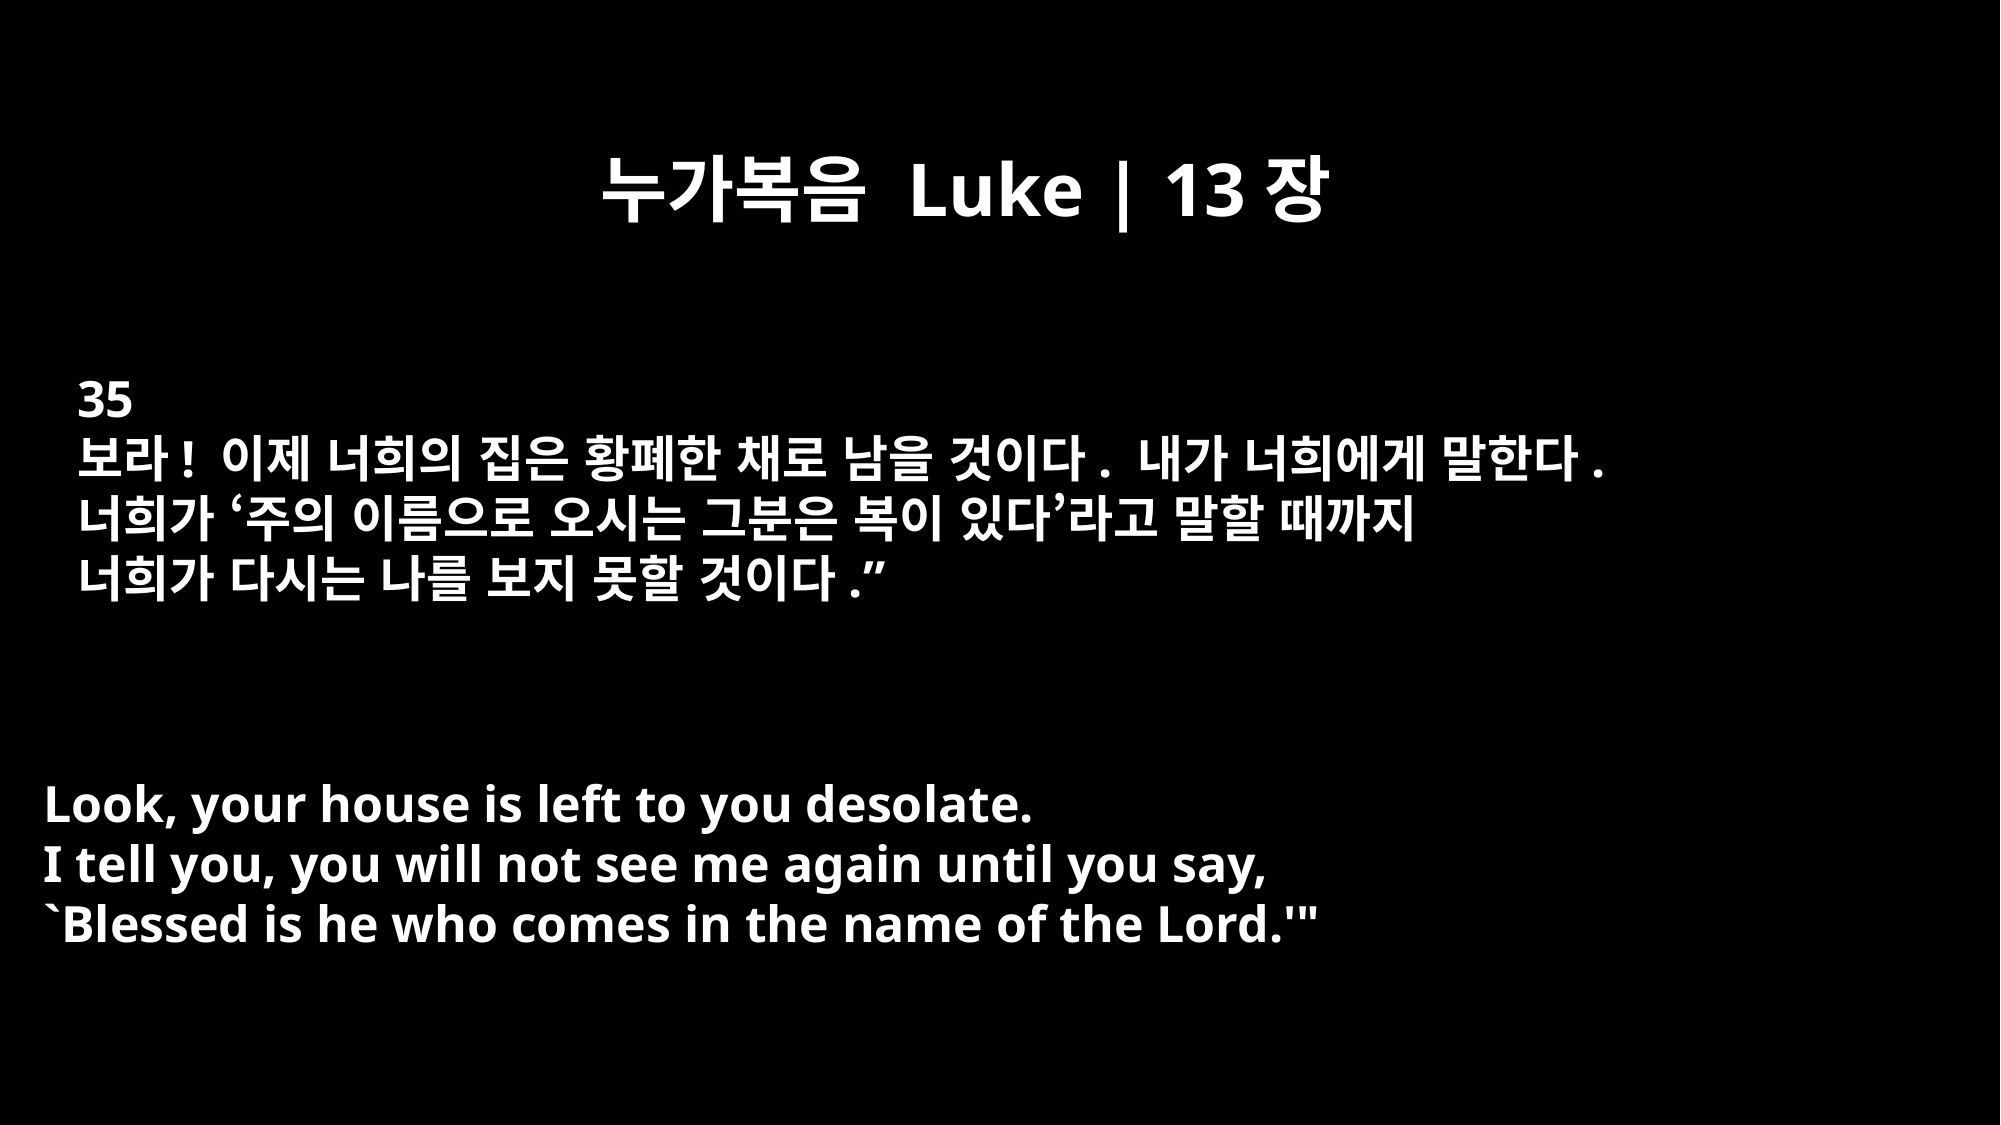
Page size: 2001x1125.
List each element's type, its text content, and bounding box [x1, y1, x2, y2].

text_box 35 보라! 이제 너희의 집은 황폐한 채로 남을 것이다. 내가 너희에게 말한다. 너희가 ‘주의 이름으로 오시는 그분은 복이 있다’라고 말할 때까지 너희가 다시는 나를 보지 못할 것이다.” [62, 359, 1634, 615]
text_box 누가복음 Luke | 13장 [585, 136, 1347, 239]
text_box Look, your house is left to you desolate. I tell you, you will not see me again until you say, `Blessed is he who comes in the name of the Lord.'" [28, 764, 1336, 960]
